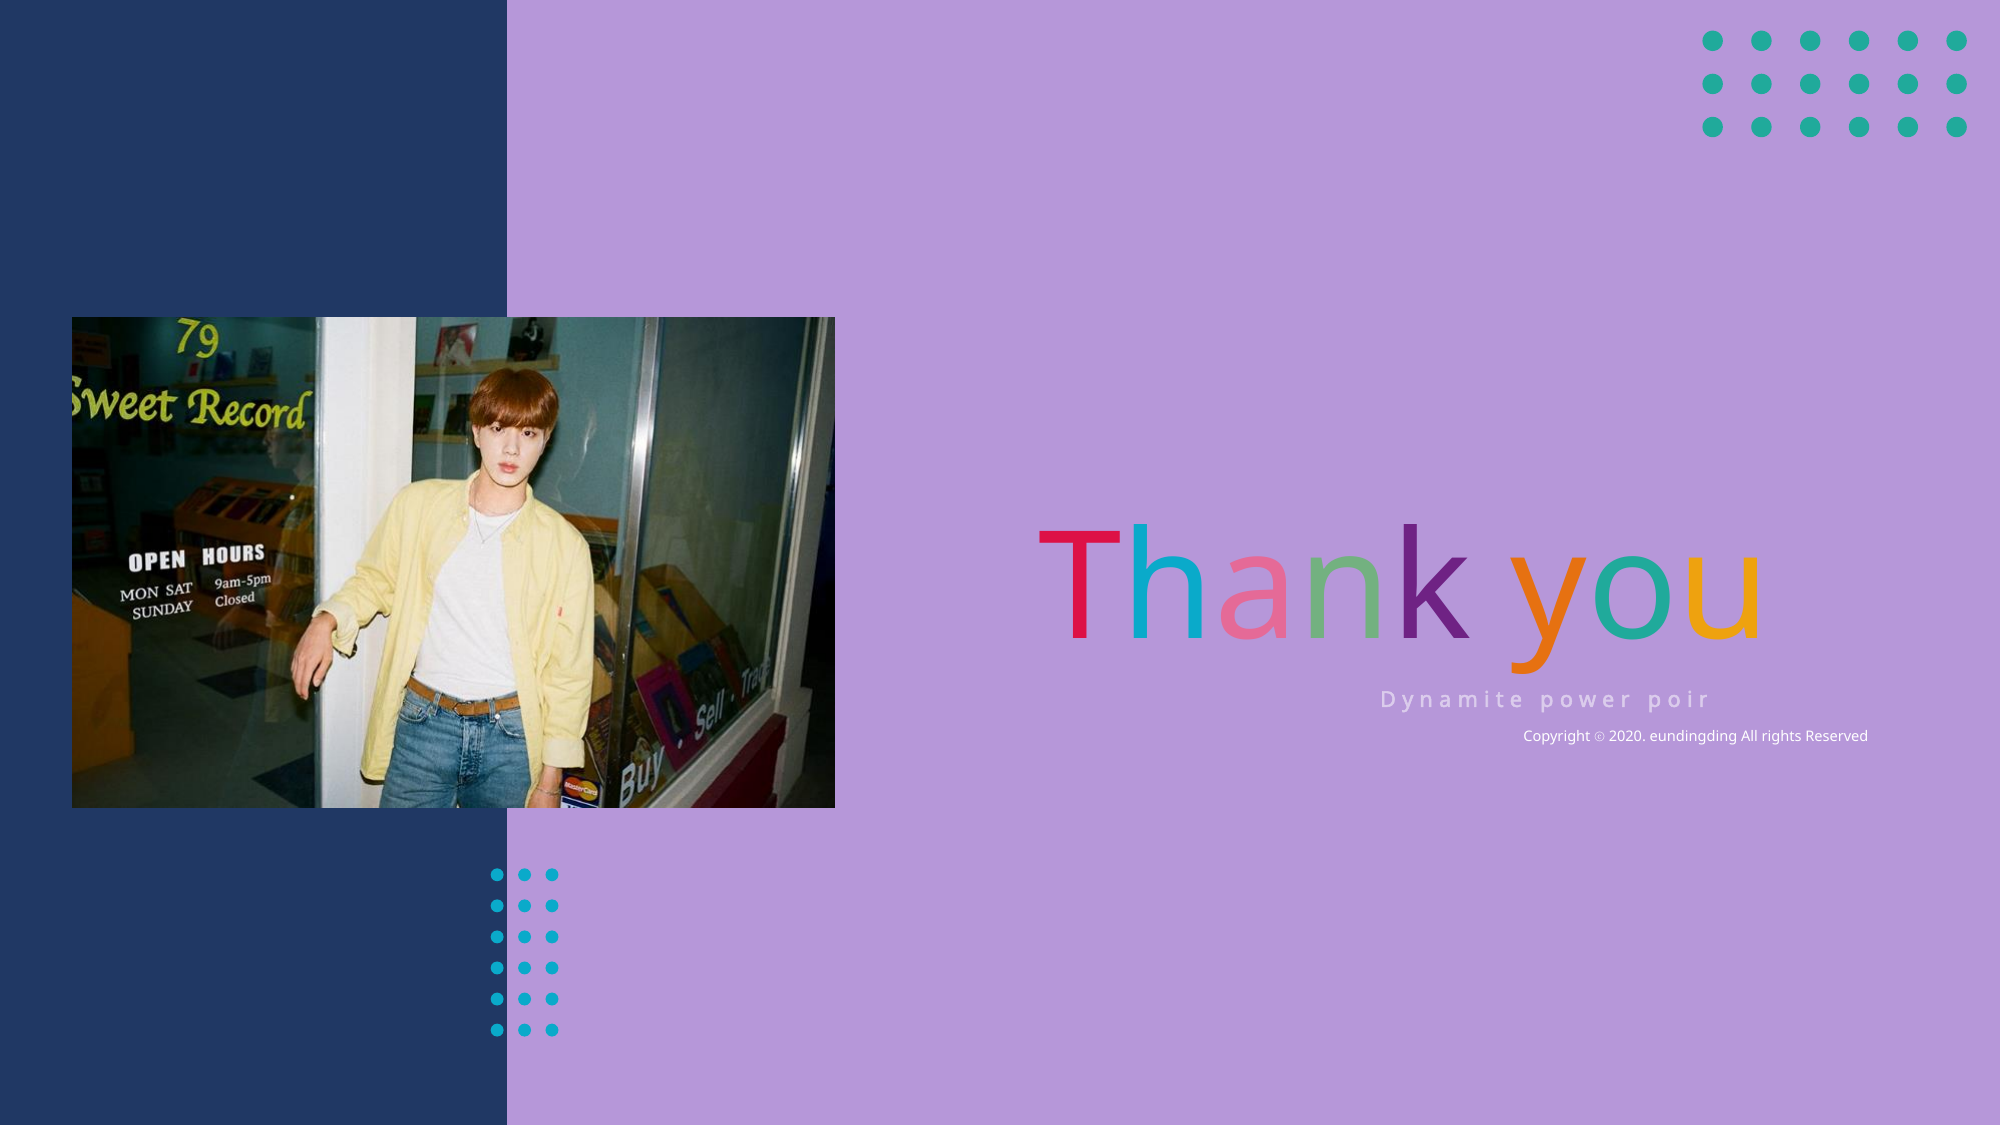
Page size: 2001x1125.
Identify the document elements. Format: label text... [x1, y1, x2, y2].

picture [72, 317, 835, 808]
text_box [0, 0, 507, 1125]
text_box Dynamite power point template [978, 677, 1896, 719]
text_box Thank you [1023, 480, 1786, 676]
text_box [440, 918, 609, 987]
text_box Copyright ⓒ 2020. eundingding All rights Reserved [1508, 719, 1888, 752]
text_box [1702, 30, 1967, 138]
